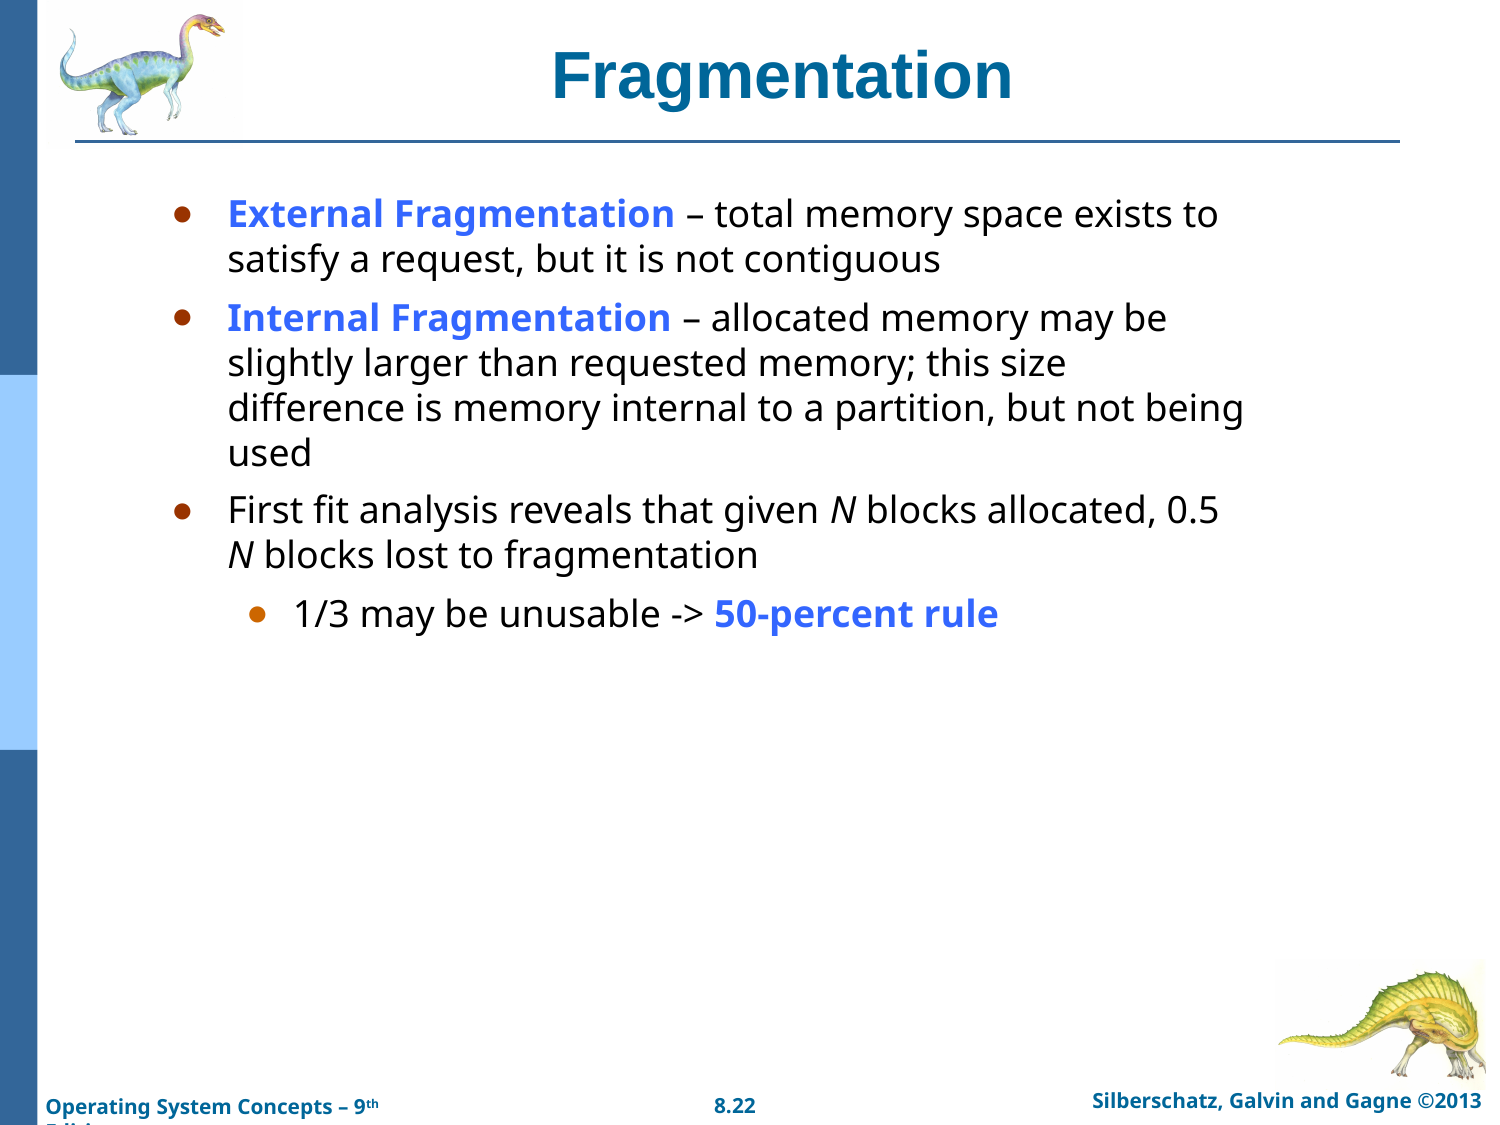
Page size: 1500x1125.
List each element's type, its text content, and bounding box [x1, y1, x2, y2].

picture [1275, 959, 1486, 1090]
picture [46, 0, 243, 149]
title Fragmentation [140, 24, 1425, 120]
list External Fragmentation – total memory space exists to satisfy a request, but it is not contiguous Internal Fragmentation – allocated memory may be slightly larger than requested memory; this size difference is memory internal to a partition, but not being used First fit analysis reveals that given N blocks allocated, 0.5 N blocks lost to fragmentation 1/3 may be unusable -> 50-percent rule [155, 182, 1267, 1003]
